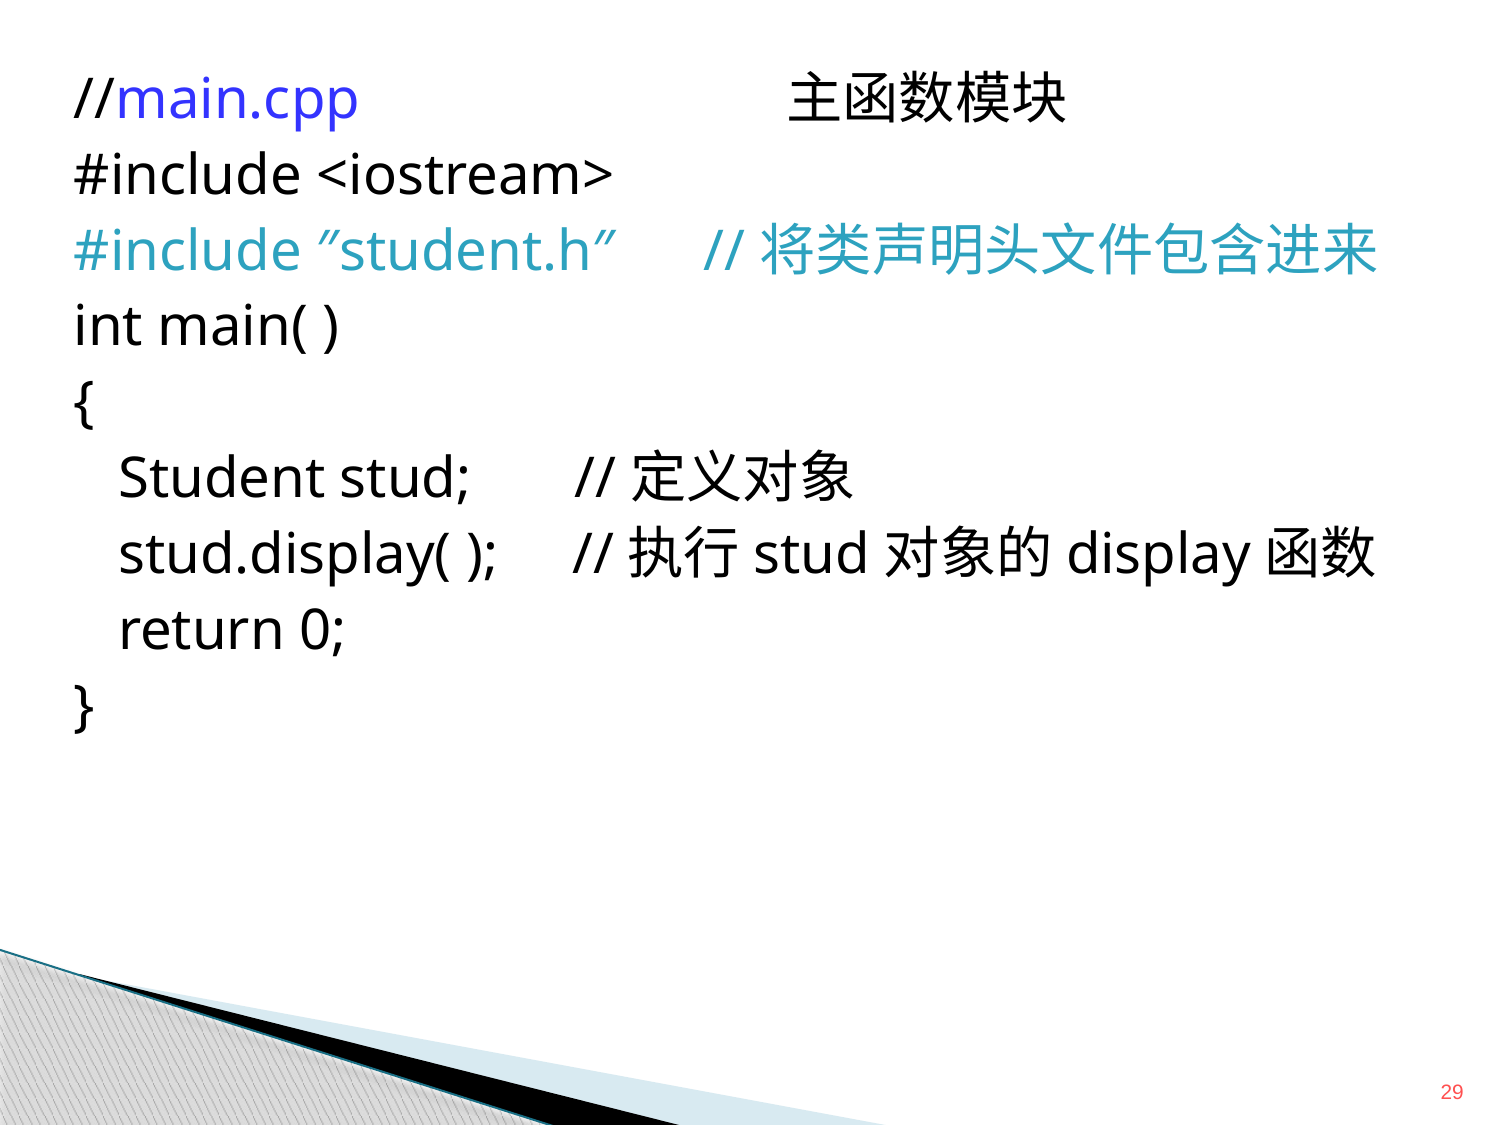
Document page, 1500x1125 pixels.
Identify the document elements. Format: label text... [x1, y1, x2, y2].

list //main.cpp 主函数模块 #include <iostream> #include ″student.h″ //将类声明头文件包含进来 int main( ) { Student stud; //定义对象 stud.display( ); //执行stud对象的display函数 return 0; } [0, 54, 1459, 797]
slide_number 29 [1418, 1051, 1479, 1112]
